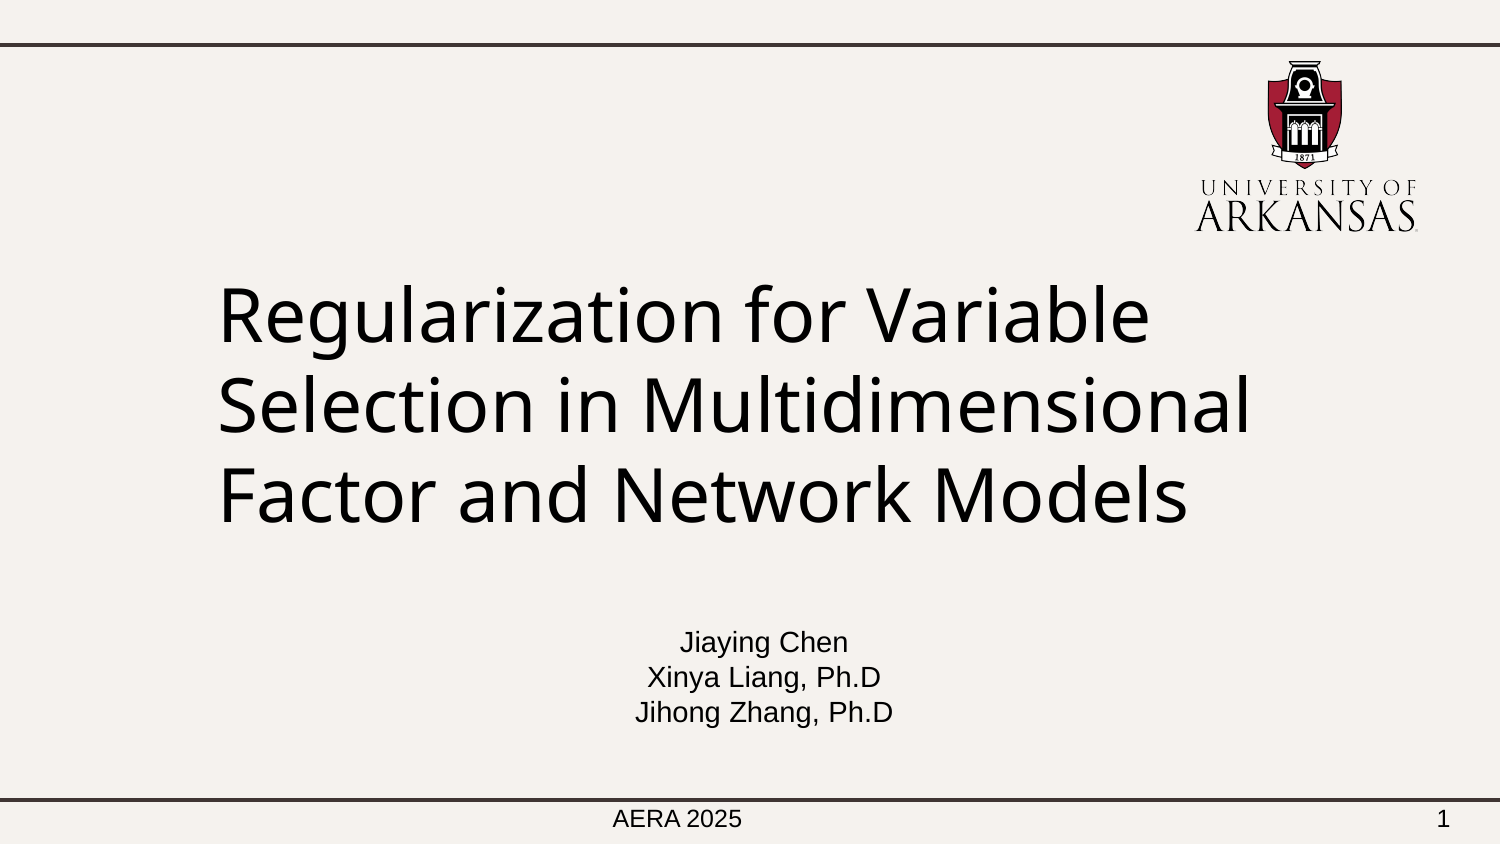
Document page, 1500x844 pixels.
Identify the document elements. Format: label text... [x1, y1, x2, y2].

subtitle Jiaying Chen Xinya Liang, Ph.D Jihong Zhang, Ph.D [560, 608, 969, 779]
slide_number 1 [1128, 794, 1466, 840]
text_box Regularization for Variable Selection in Multidimensional Factor and Network Models [202, 215, 1360, 553]
picture [1193, 61, 1418, 232]
footer AERA 2025 [424, 794, 931, 840]
